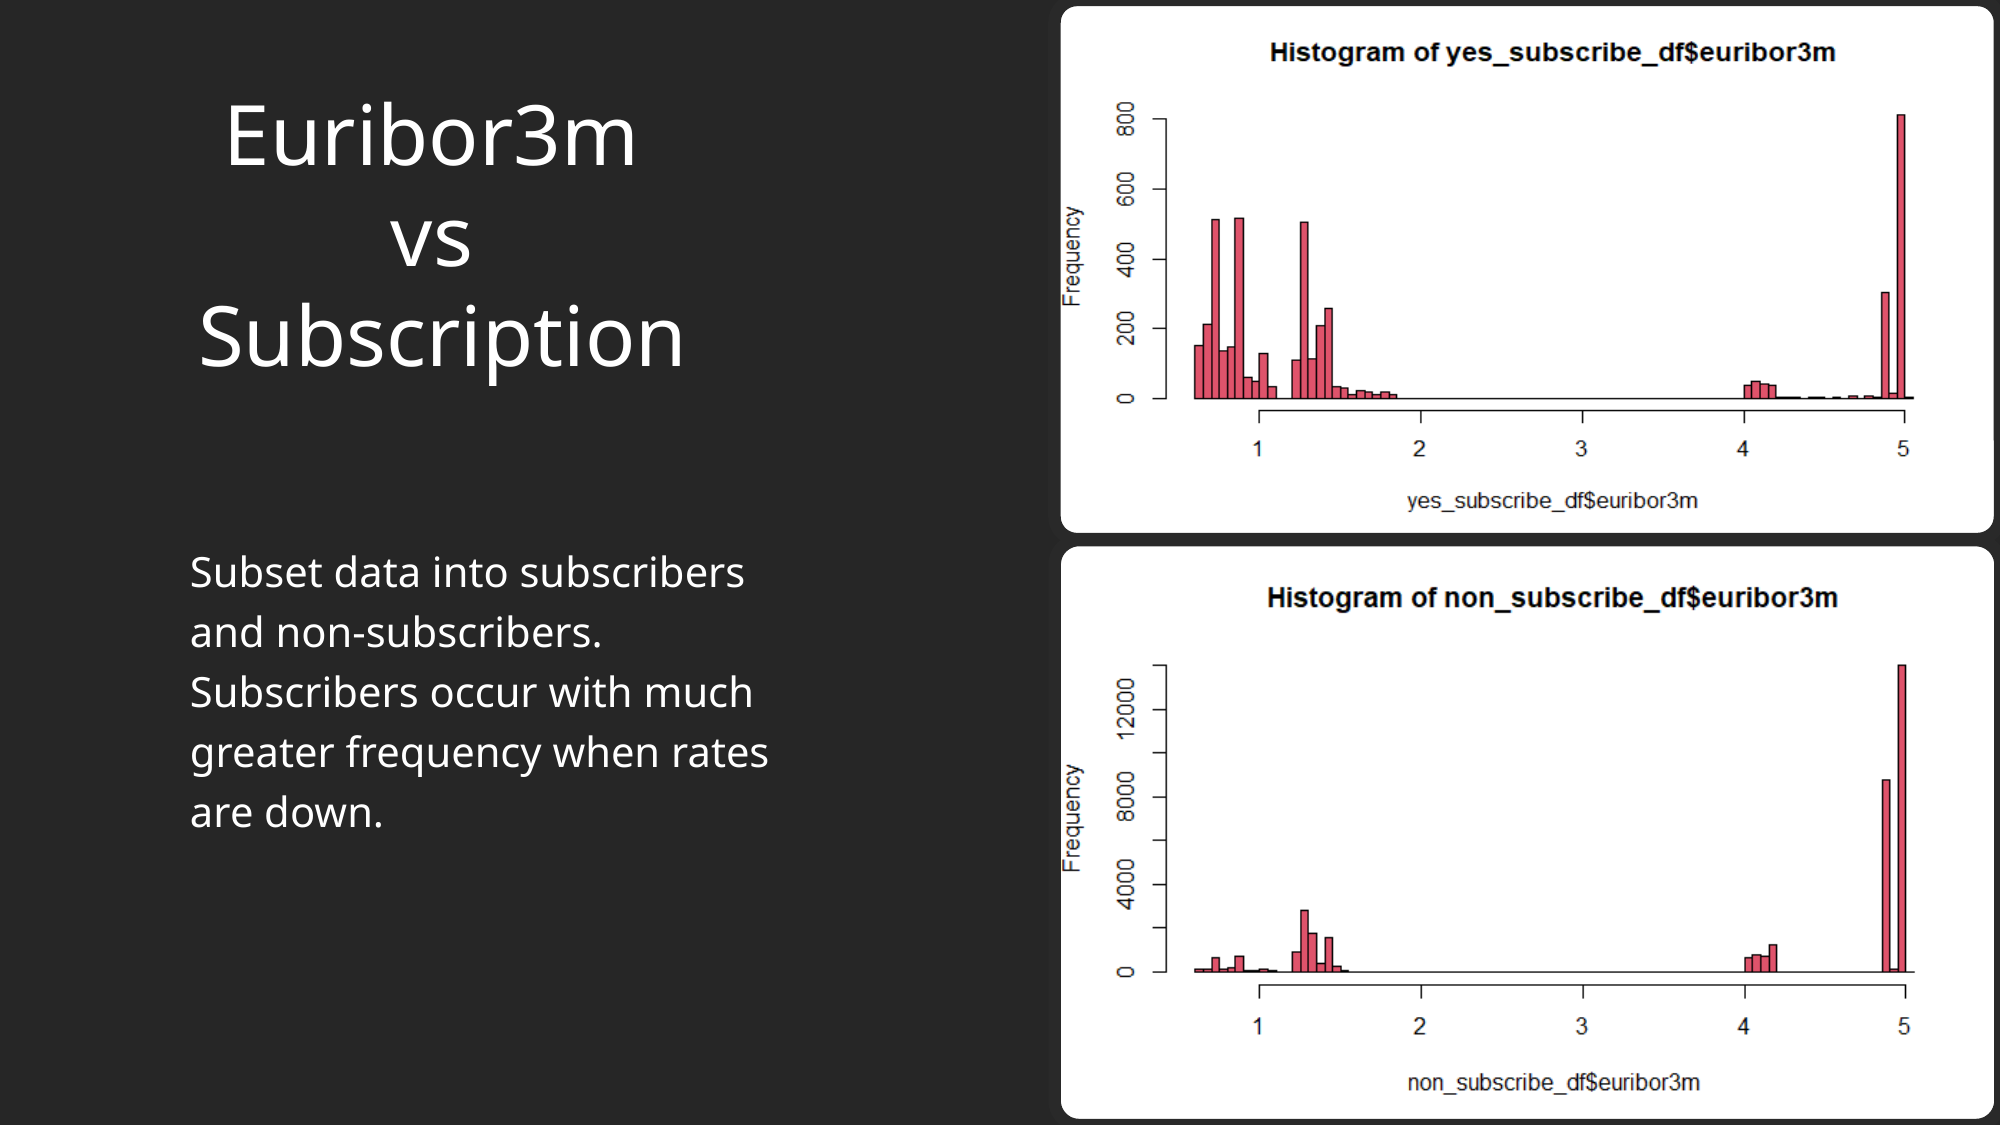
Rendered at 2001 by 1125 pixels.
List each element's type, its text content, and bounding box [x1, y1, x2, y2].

title Euribor3m vs Subscription [135, 72, 751, 391]
picture [1054, 0, 2001, 1125]
list Subset data into subscribers and non-subscribers. Subscribers occur with much greater frequency when rates are down. [174, 445, 798, 844]
